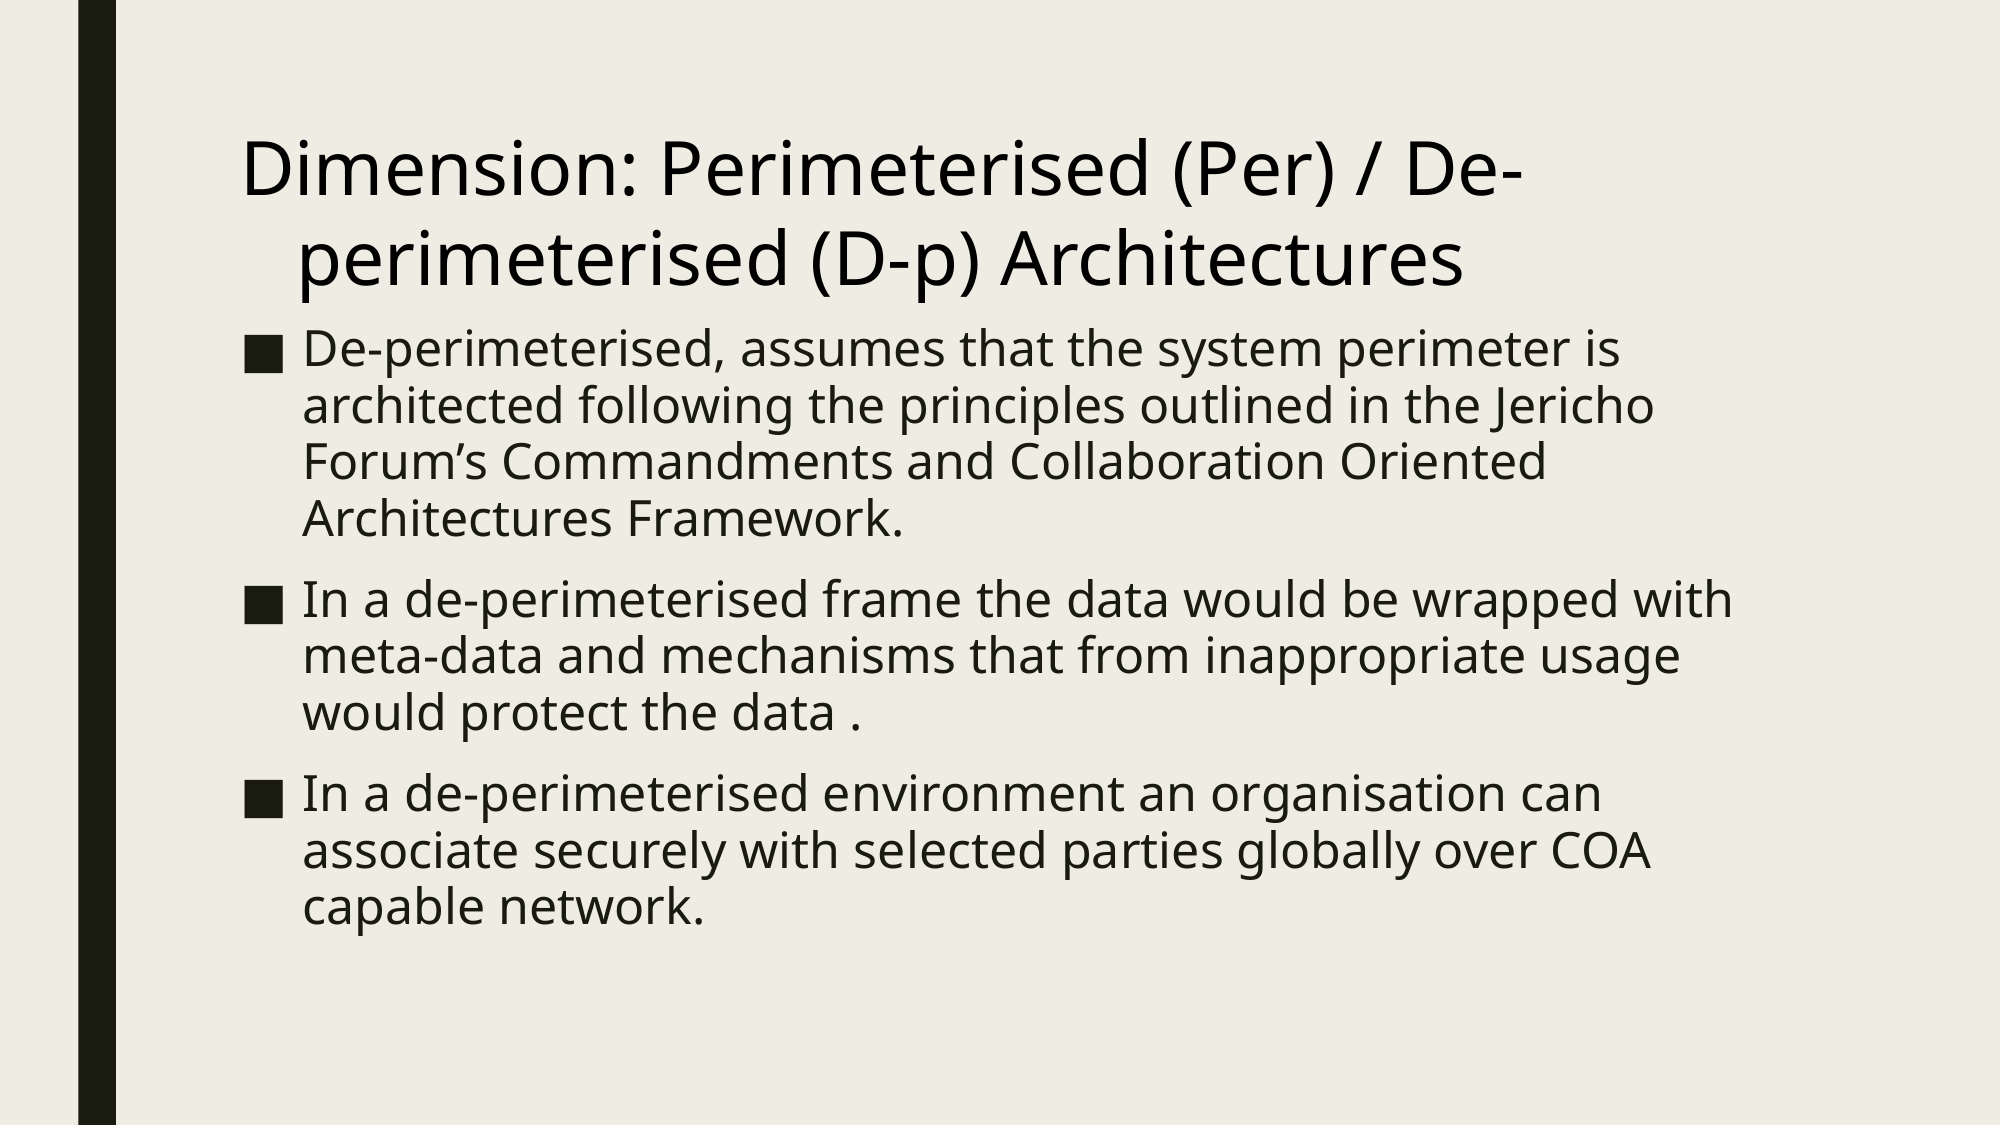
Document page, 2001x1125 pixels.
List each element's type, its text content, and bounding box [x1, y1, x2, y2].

list De-perimeterised, assumes that the system perimeter is architected following the principles outlined in the Jericho Forum’s Commandments and Collaboration Oriented Architectures Framework. In a de-perimeterised frame the data would be wrapped with meta-data and mechanisms that from inappropriate usage would protect the data . In a de-perimeterised environment an organisation can associate securely with selected parties globally over COA capable network. [225, 314, 1800, 963]
title Dimension: Perimeterised (Per) / De-perimeterised (D-p) Architectures [225, 112, 1800, 314]
